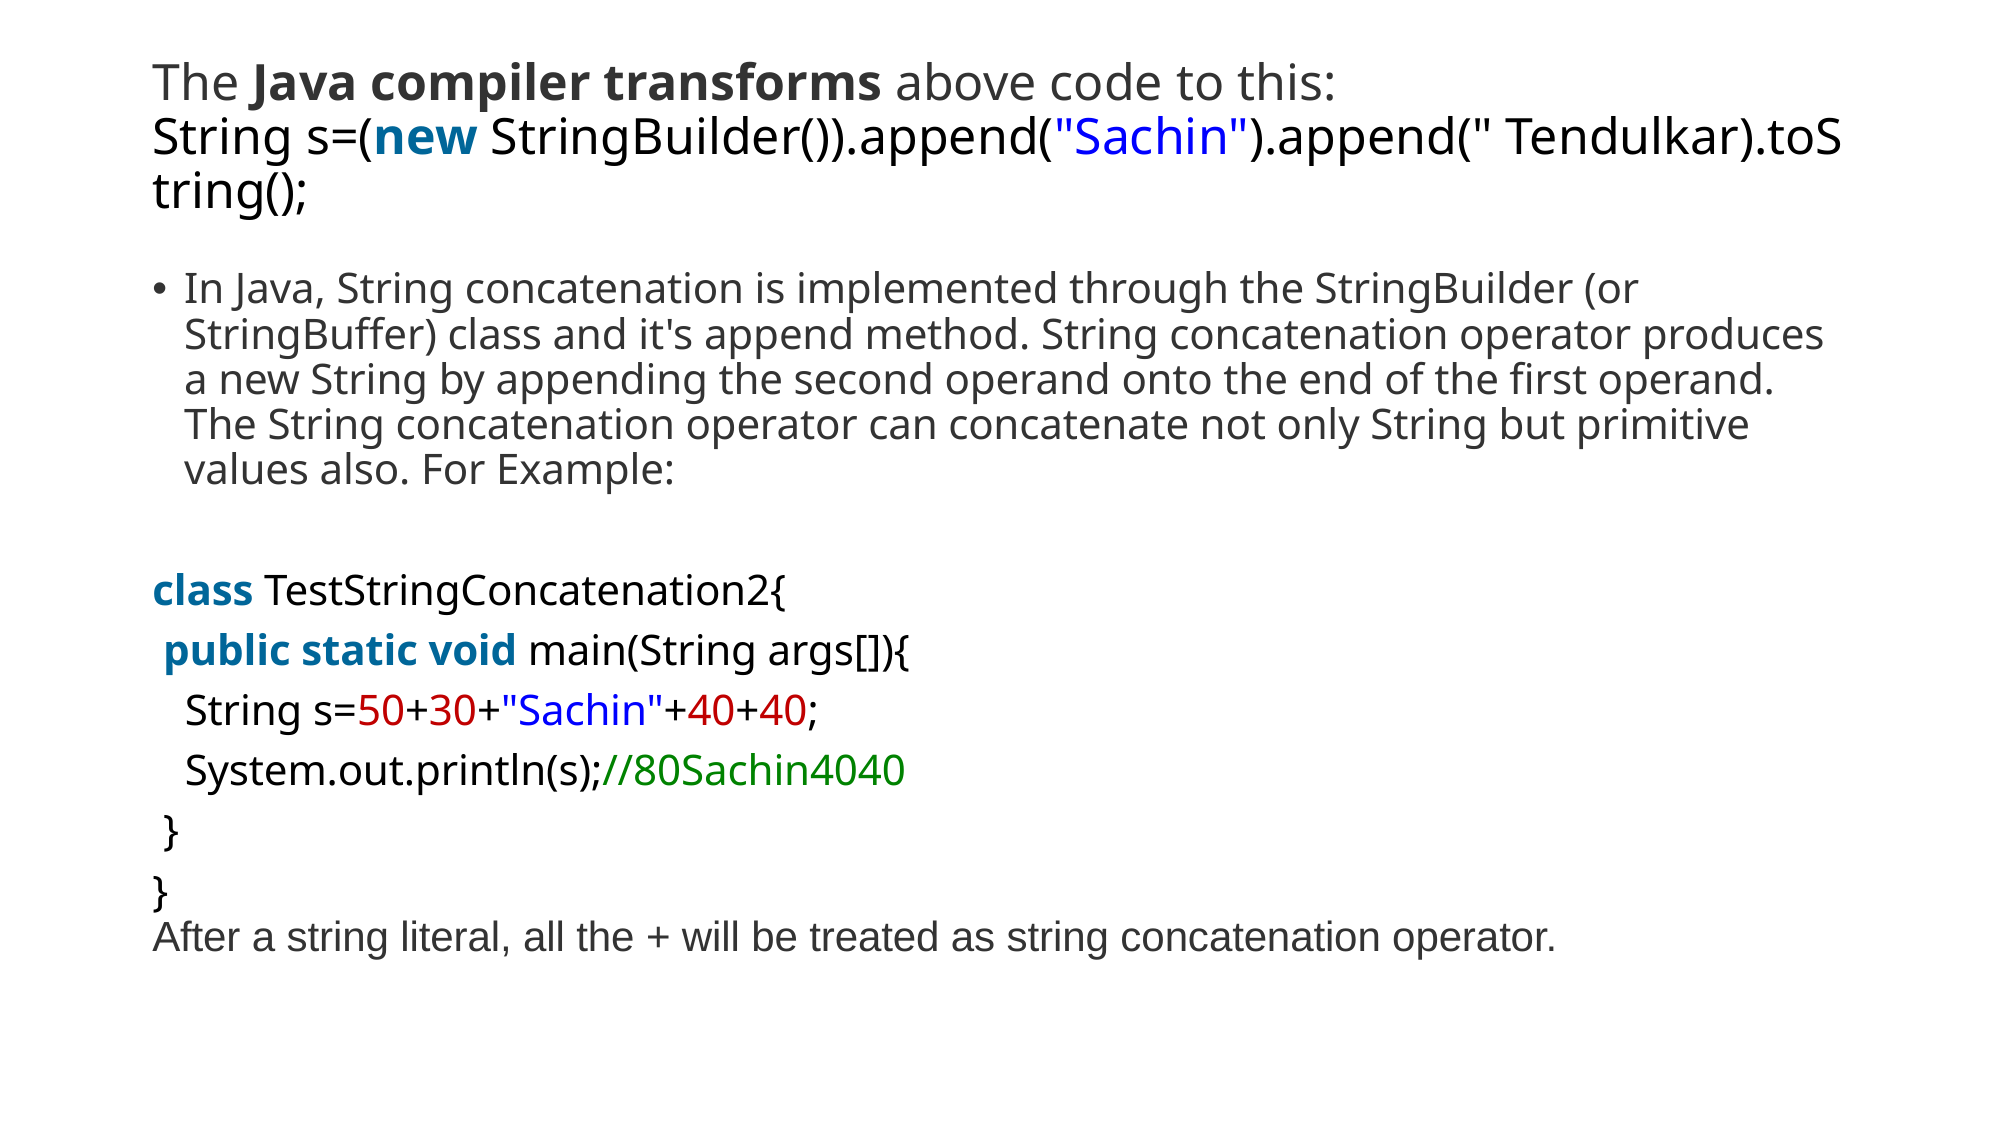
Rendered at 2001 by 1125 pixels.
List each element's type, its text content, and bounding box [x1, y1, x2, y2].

title The Java compiler transforms above code to this: String s=(new StringBuilder()).append("Sachin").append(" Tendulkar).toString(); [137, 59, 1863, 260]
list In Java, String concatenation is implemented through the StringBuilder (or StringBuffer) class and it's append method. String concatenation operator produces a new String by appending the second operand onto the end of the first operand. The String concatenation operator can concatenate not only String but primitive values also. For Example: class TestStringConcatenation2{ public static void main(String args[]){ String s=50+30+"Sachin"+40+40; System.out.println(s);//80Sachin4040 } } After a string literal, all the + will be treated as string concatenation operator. [137, 260, 1863, 975]
